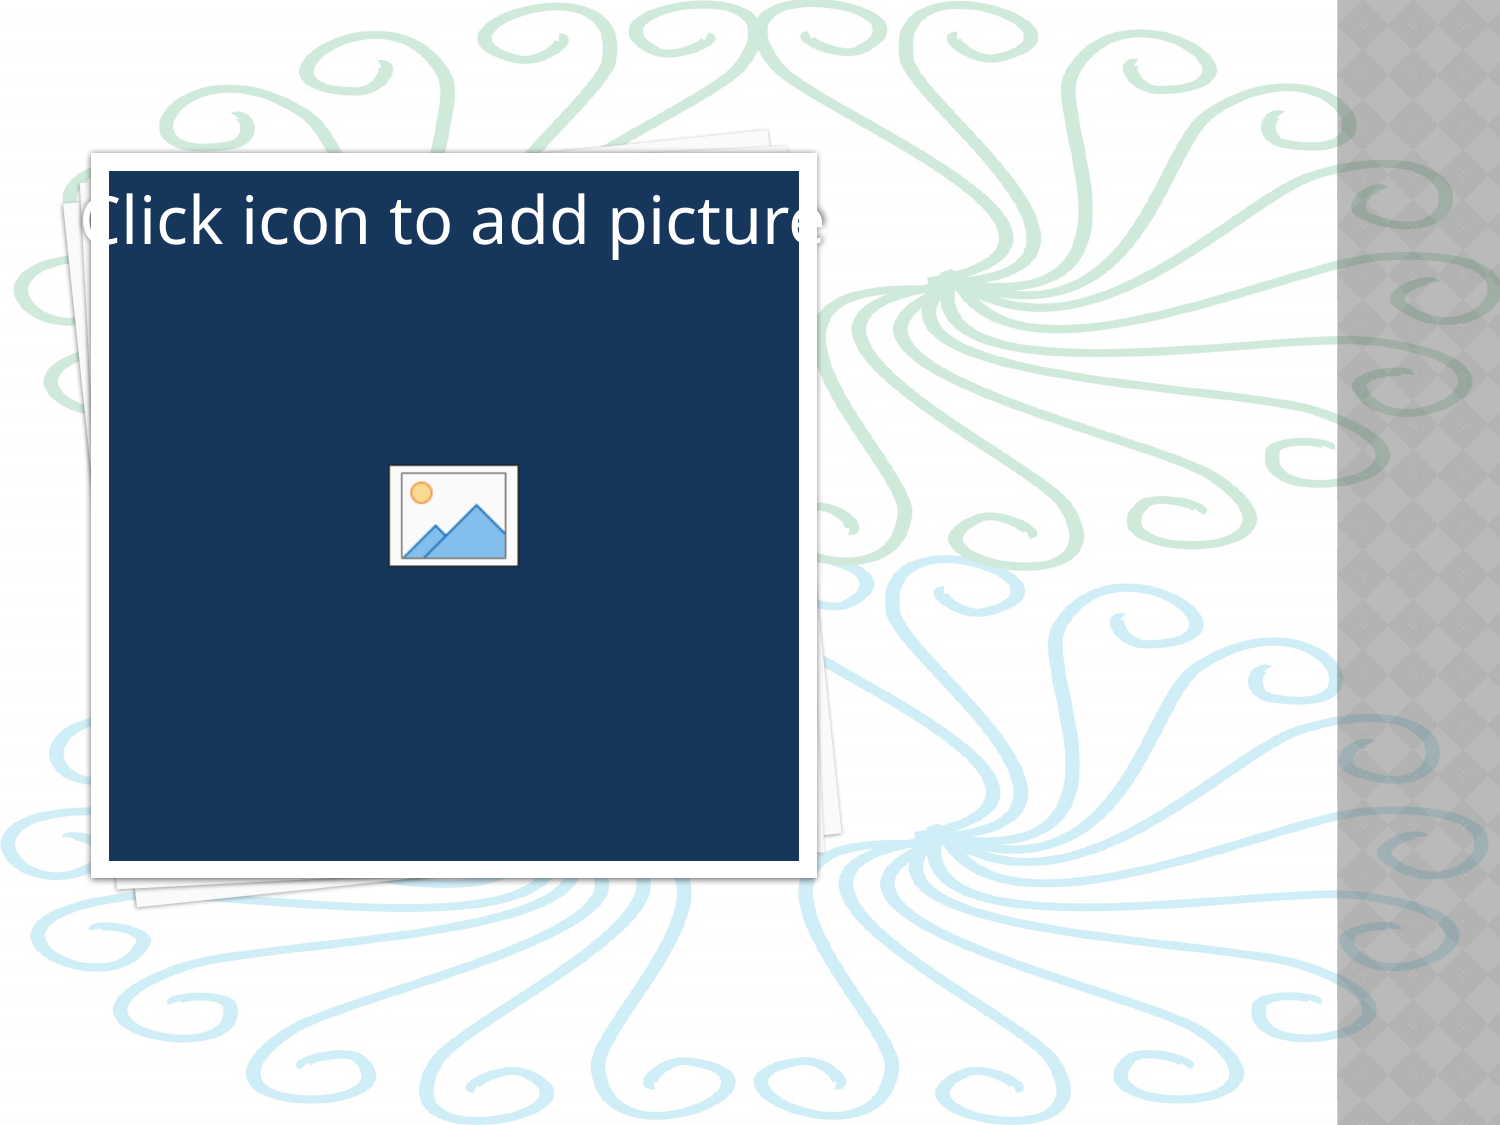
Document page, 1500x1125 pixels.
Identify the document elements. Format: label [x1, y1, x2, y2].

picture [108, 170, 800, 862]
